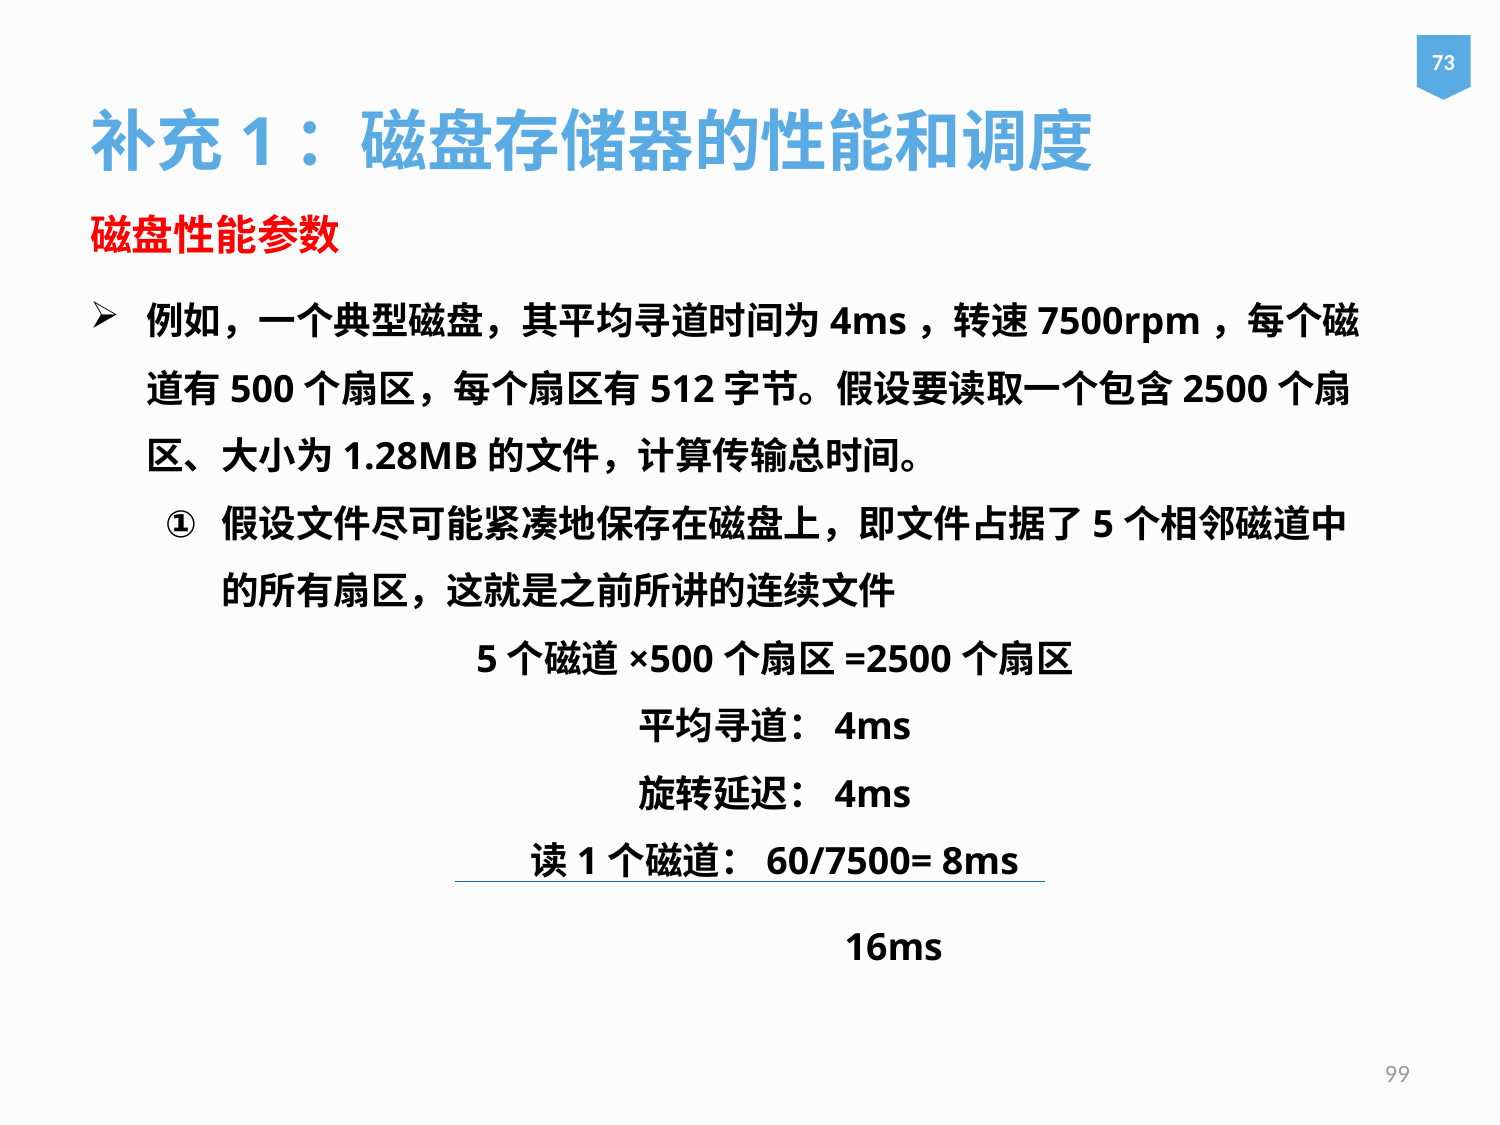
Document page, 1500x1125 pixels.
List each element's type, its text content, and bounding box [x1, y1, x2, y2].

slide_number 99 [1074, 1042, 1425, 1103]
text_box 73 [1414, 33, 1473, 102]
text_box 补充1：磁盘存储器的性能和调度 [74, 45, 1425, 233]
text_box 例如，一个典型磁盘，其平均寻道时间为4ms，转速7500rpm，每个磁道有500个扇区，每个扇区有512字节。假设要读取一个包含2500个扇区、大小为1.28MB的文件，计算传输总时间。 假设文件尽可能紧凑地保存在磁盘上，即文件占据了5个相邻磁道中的所有扇区，这就是之前所讲的连续文件 5个磁道×500个扇区=2500个扇区 平均寻道：4ms 旋转延迟：4ms 读1个磁道：60/7500= 8ms [74, 267, 1400, 976]
text_box 磁盘性能参数 [74, 233, 1387, 267]
text_box 16ms [750, 892, 963, 975]
